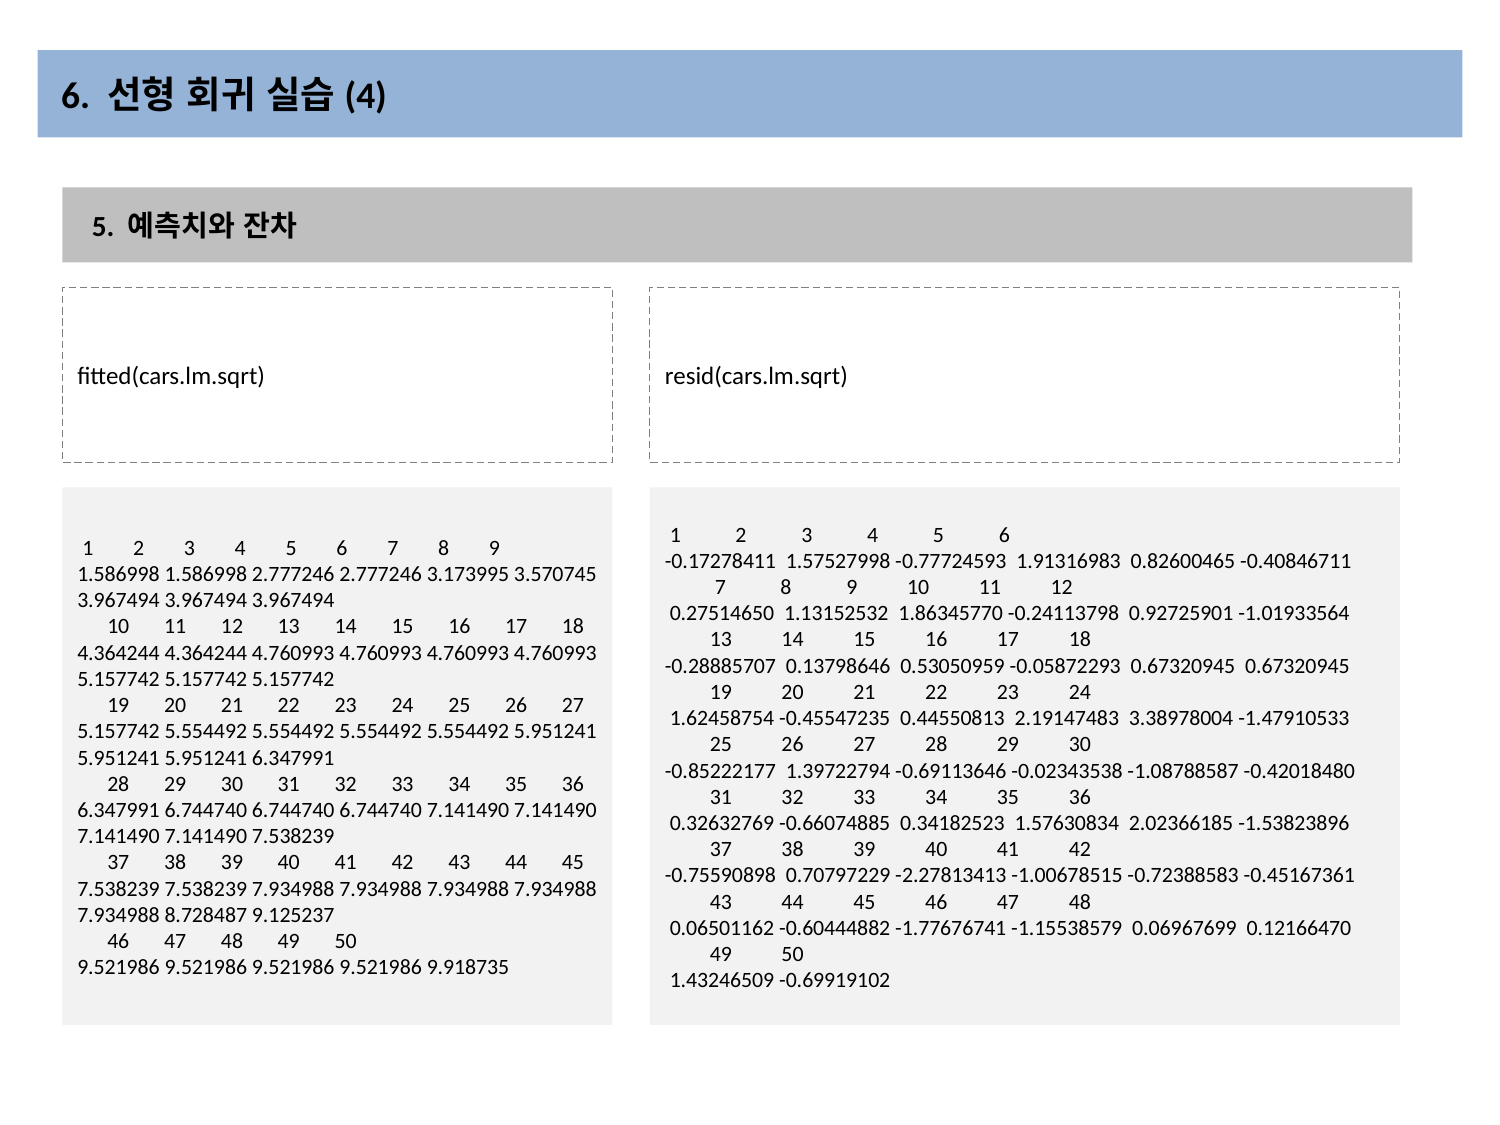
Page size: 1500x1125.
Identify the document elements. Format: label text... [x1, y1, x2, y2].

text_box resid(cars.lm.sqrt) [649, 287, 1400, 463]
text_box 1 2 3 4 5 6 -0.17278411 1.57527998 -0.77724593 1.91316983 0.82600465 -0.40846711 7 8 9 10 11 12 0.27514650 1.13152532 1.86345770 -0.24113798 0.92725901 -1.01933564 13 14 15 16 17 18 -0.28885707 0.13798646 0.53050959 -0.05872293 0.67320945 0.67320945 19 20 21 22 23 24 1.62458754 -0.45547235 0.44550813 2.19147483 3.38978004 -1.47910533 25 26 27 28 29 30 -0.85222177 1.39722794 -0.69113646 -0.02343538 -1.08788587 -0.42018480 31 32 33 34 35 36 0.32632769 -0.66074885 0.34182523 1.57630834 2.02366185 -1.53823896 37 38 39 40 41 42 -0.75590898 0.70797229 -2.27813413 -1.00678515 -0.72388583 -0.45167361 43 44 45 46 47 48 0.06501162 -0.60444882 -1.77676741 -1.15538579 0.06967699 0.12166470 49 50 1.43246509 -0.69919102 [649, 487, 1400, 1025]
title 6. 선형 회귀 실습(4) [35, 48, 1465, 140]
text_box fitted(cars.lm.sqrt) [62, 287, 613, 463]
text_box 5. 예측치와 잔차 [60, 185, 1414, 264]
text_box 1 2 3 4 5 6 7 8 9 1.586998 1.586998 2.777246 2.777246 3.173995 3.570745 3.967494 3.967494 3.967494 10 11 12 13 14 15 16 17 18 4.364244 4.364244 4.760993 4.760993 4.760993 4.760993 5.157742 5.157742 5.157742 19 20 21 22 23 24 25 26 27 5.157742 5.554492 5.554492 5.554492 5.554492 5.951241 5.951241 5.951241 6.347991 28 29 30 31 32 33 34 35 36 6.347991 6.744740 6.744740 6.744740 7.141490 7.141490 7.141490 7.141490 7.538239 37 38 39 40 41 42 43 44 45 7.538239 7.538239 7.934988 7.934988 7.934988 7.934988 7.934988 8.728487 9.125237 46 47 48 49 50 9.521986 9.521986 9.521986 9.521986 9.918735 [62, 487, 613, 1025]
